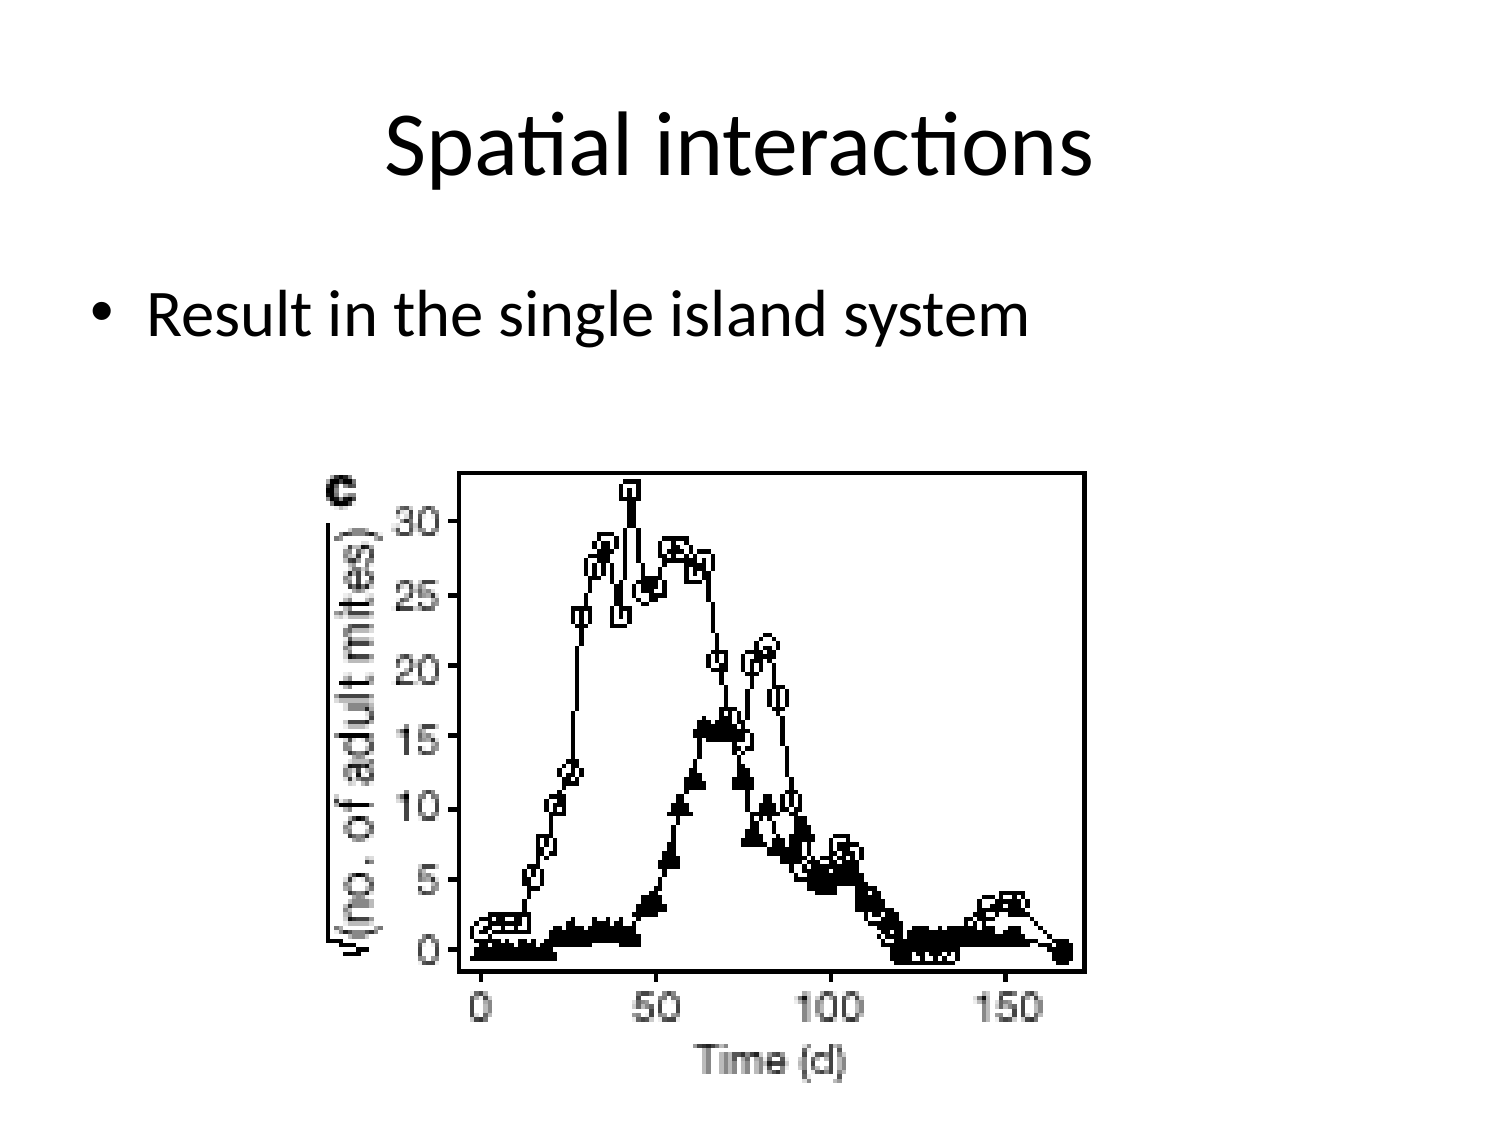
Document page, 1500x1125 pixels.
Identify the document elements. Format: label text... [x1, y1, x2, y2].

title Spatial interactions [75, 45, 1425, 233]
list Result in the single island system [75, 262, 1425, 1005]
picture [299, 445, 1123, 1102]
